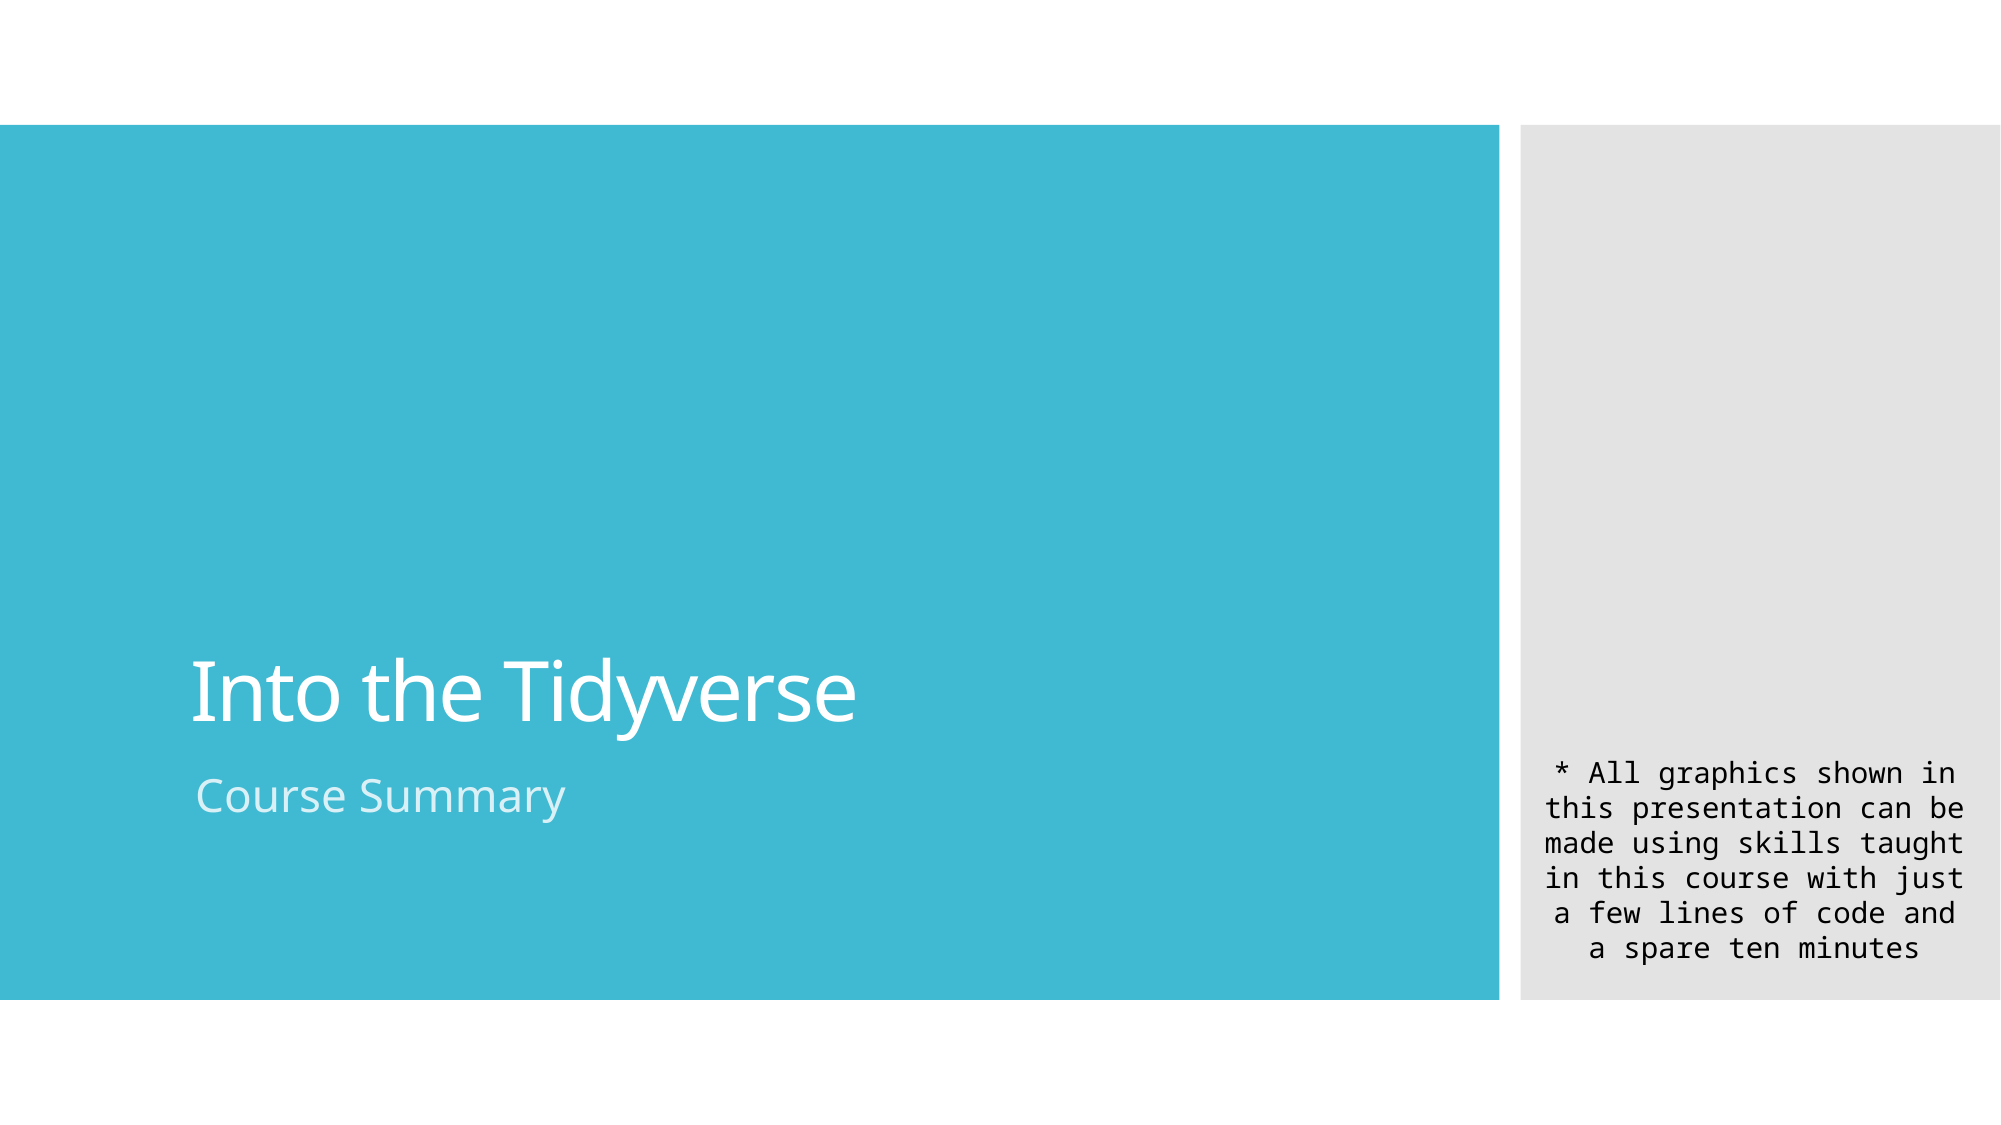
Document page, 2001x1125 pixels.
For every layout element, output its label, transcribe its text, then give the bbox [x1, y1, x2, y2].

text_box * All graphics shown in this presentation can be made using skills taught in this course with just a few lines of code and a spare ten minutes [1522, 747, 1987, 972]
text_box Into the Tidyverse [175, 213, 1376, 747]
text_box Course Summary [180, 766, 1381, 917]
